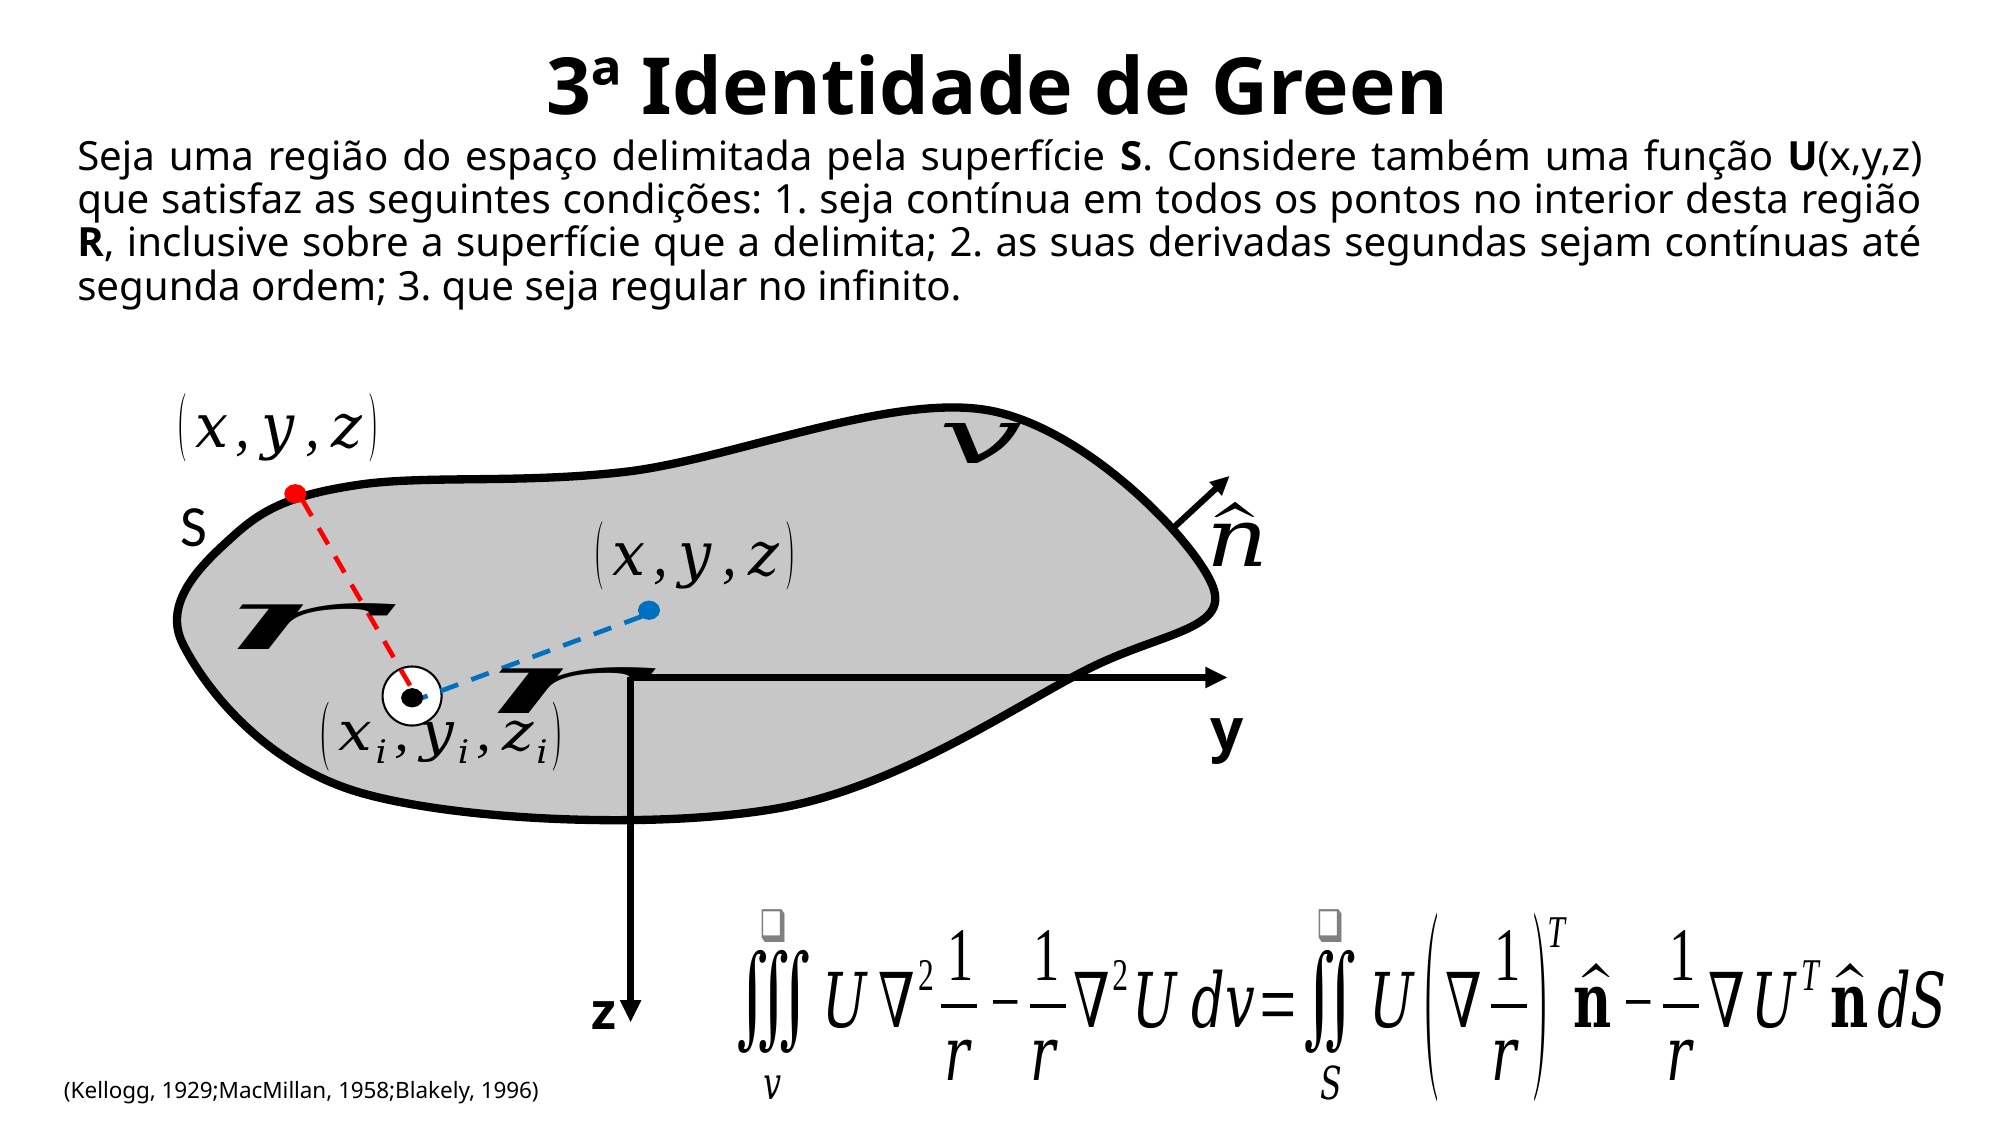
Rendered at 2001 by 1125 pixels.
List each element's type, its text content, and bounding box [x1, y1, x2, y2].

text_box [306, 406, 1217, 674]
text_box [401, 688, 424, 708]
text_box [637, 600, 661, 620]
text_box [634, 681, 1068, 822]
text_box y [1171, 697, 1284, 771]
text_box [413, 665, 422, 692]
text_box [422, 616, 642, 698]
text_box [284, 484, 307, 504]
text_box [381, 690, 443, 727]
text_box S [165, 481, 272, 566]
text_box (Kellogg, 1929;MacMillan, 1958;Blakely, 1996) [0, 1058, 605, 1112]
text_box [1173, 476, 1230, 528]
text_box [175, 500, 627, 822]
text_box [302, 499, 413, 690]
text_box 3ª Identidade de Green [528, 31, 1467, 140]
text_box [249, 34, 1750, 306]
text_box z [559, 977, 649, 1048]
